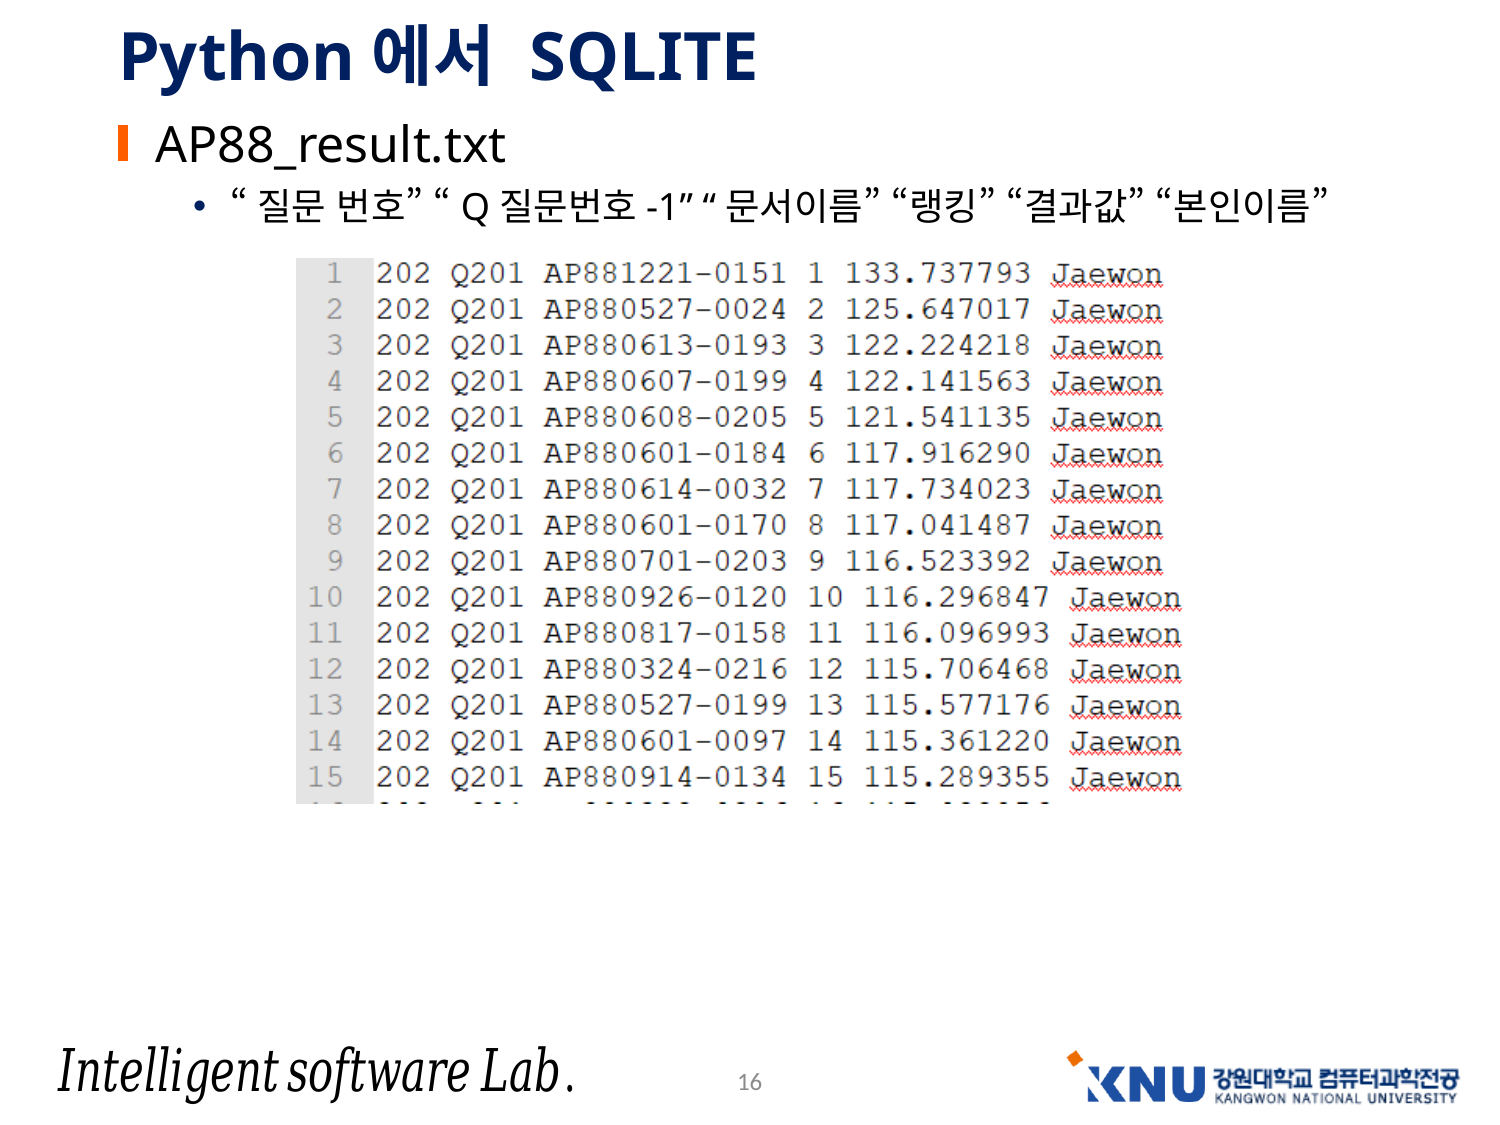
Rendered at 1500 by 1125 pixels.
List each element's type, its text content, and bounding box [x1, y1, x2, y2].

picture [118, 125, 128, 161]
picture [296, 258, 1204, 804]
picture [1206, 1063, 1468, 1106]
title Python에서 SQLITE [103, 15, 1397, 101]
picture [1066, 1050, 1205, 1102]
list AP88_result.txt “질문 번호” “Q질문번호-1” “문서이름” “랭킹” “결과값” “본인이름” [103, 105, 1397, 957]
